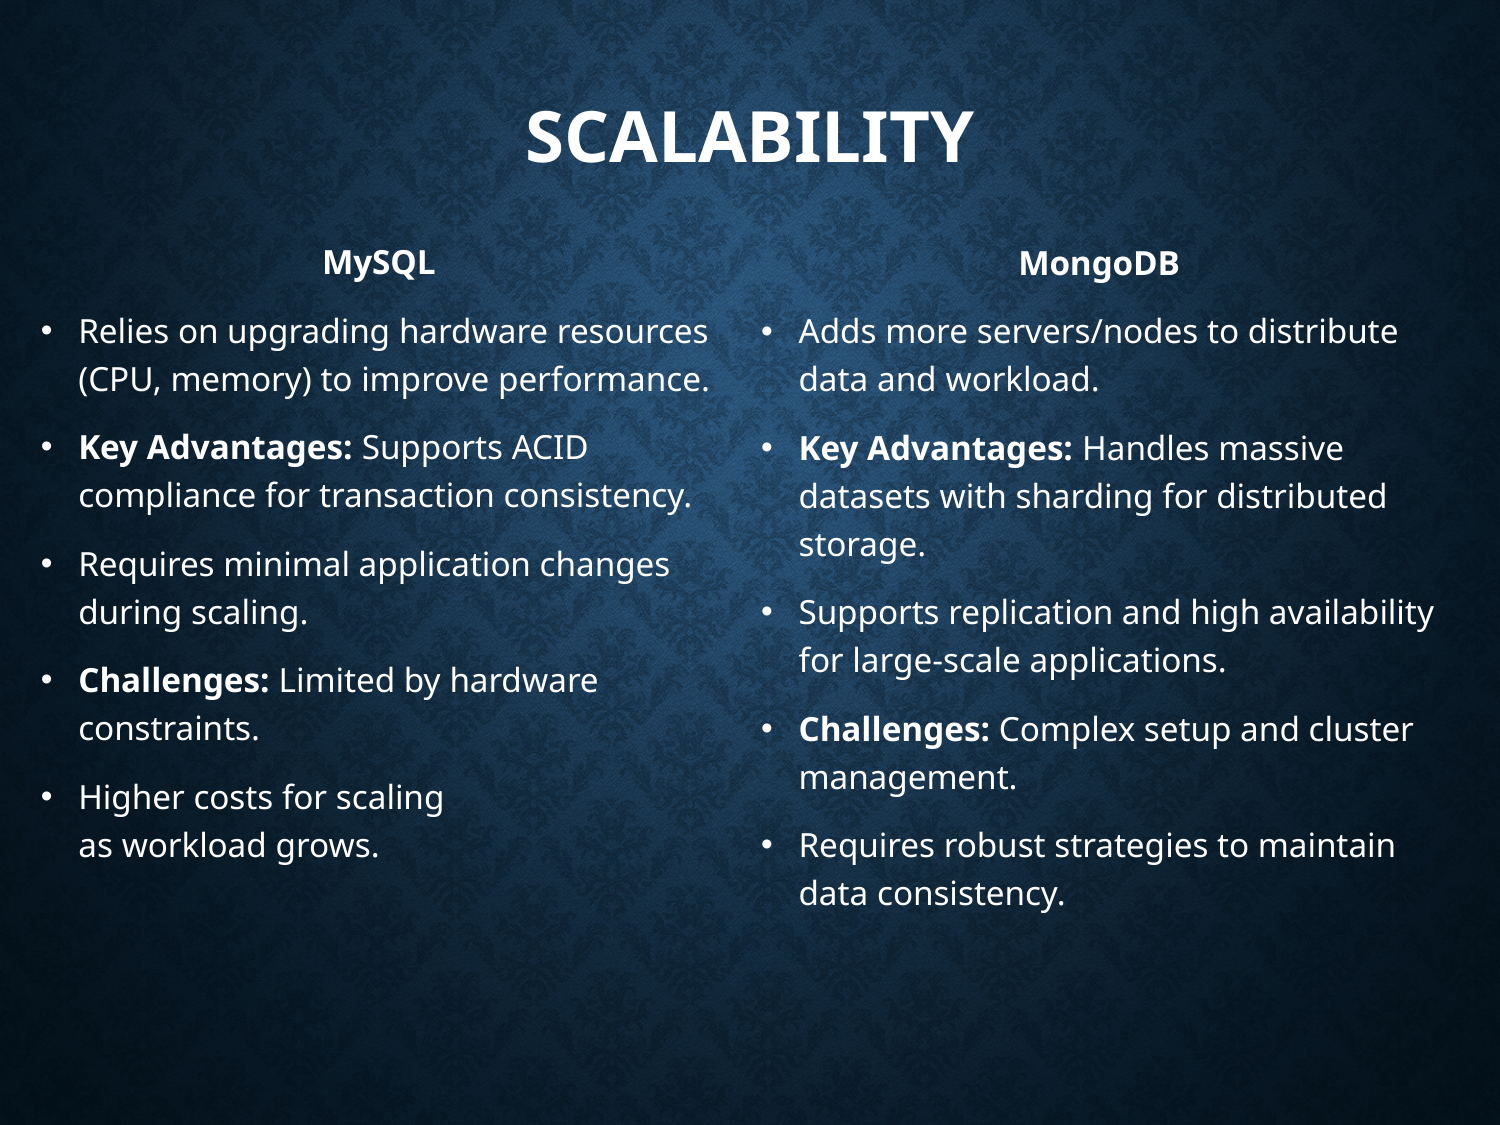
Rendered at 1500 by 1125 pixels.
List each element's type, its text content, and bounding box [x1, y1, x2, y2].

title Scalability [47, 30, 1453, 249]
list MySQL Relies on upgrading hardware resources (CPU, memory) to improve performance. Key Advantages: Supports ACID compliance for transaction consistency. Requires minimal application changes during scaling. Challenges: Limited by hardware constraints. Higher costs for scaling as workload grows. [25, 225, 733, 1052]
text_box MongoDB Adds more servers/nodes to distribute data and workload. Key Advantages: Handles massive datasets with sharding for distributed storage. Supports replication and high availability for large-scale applications. Challenges: Complex setup and cluster management. Requires robust strategies to maintain data consistency. [745, 226, 1453, 1053]
